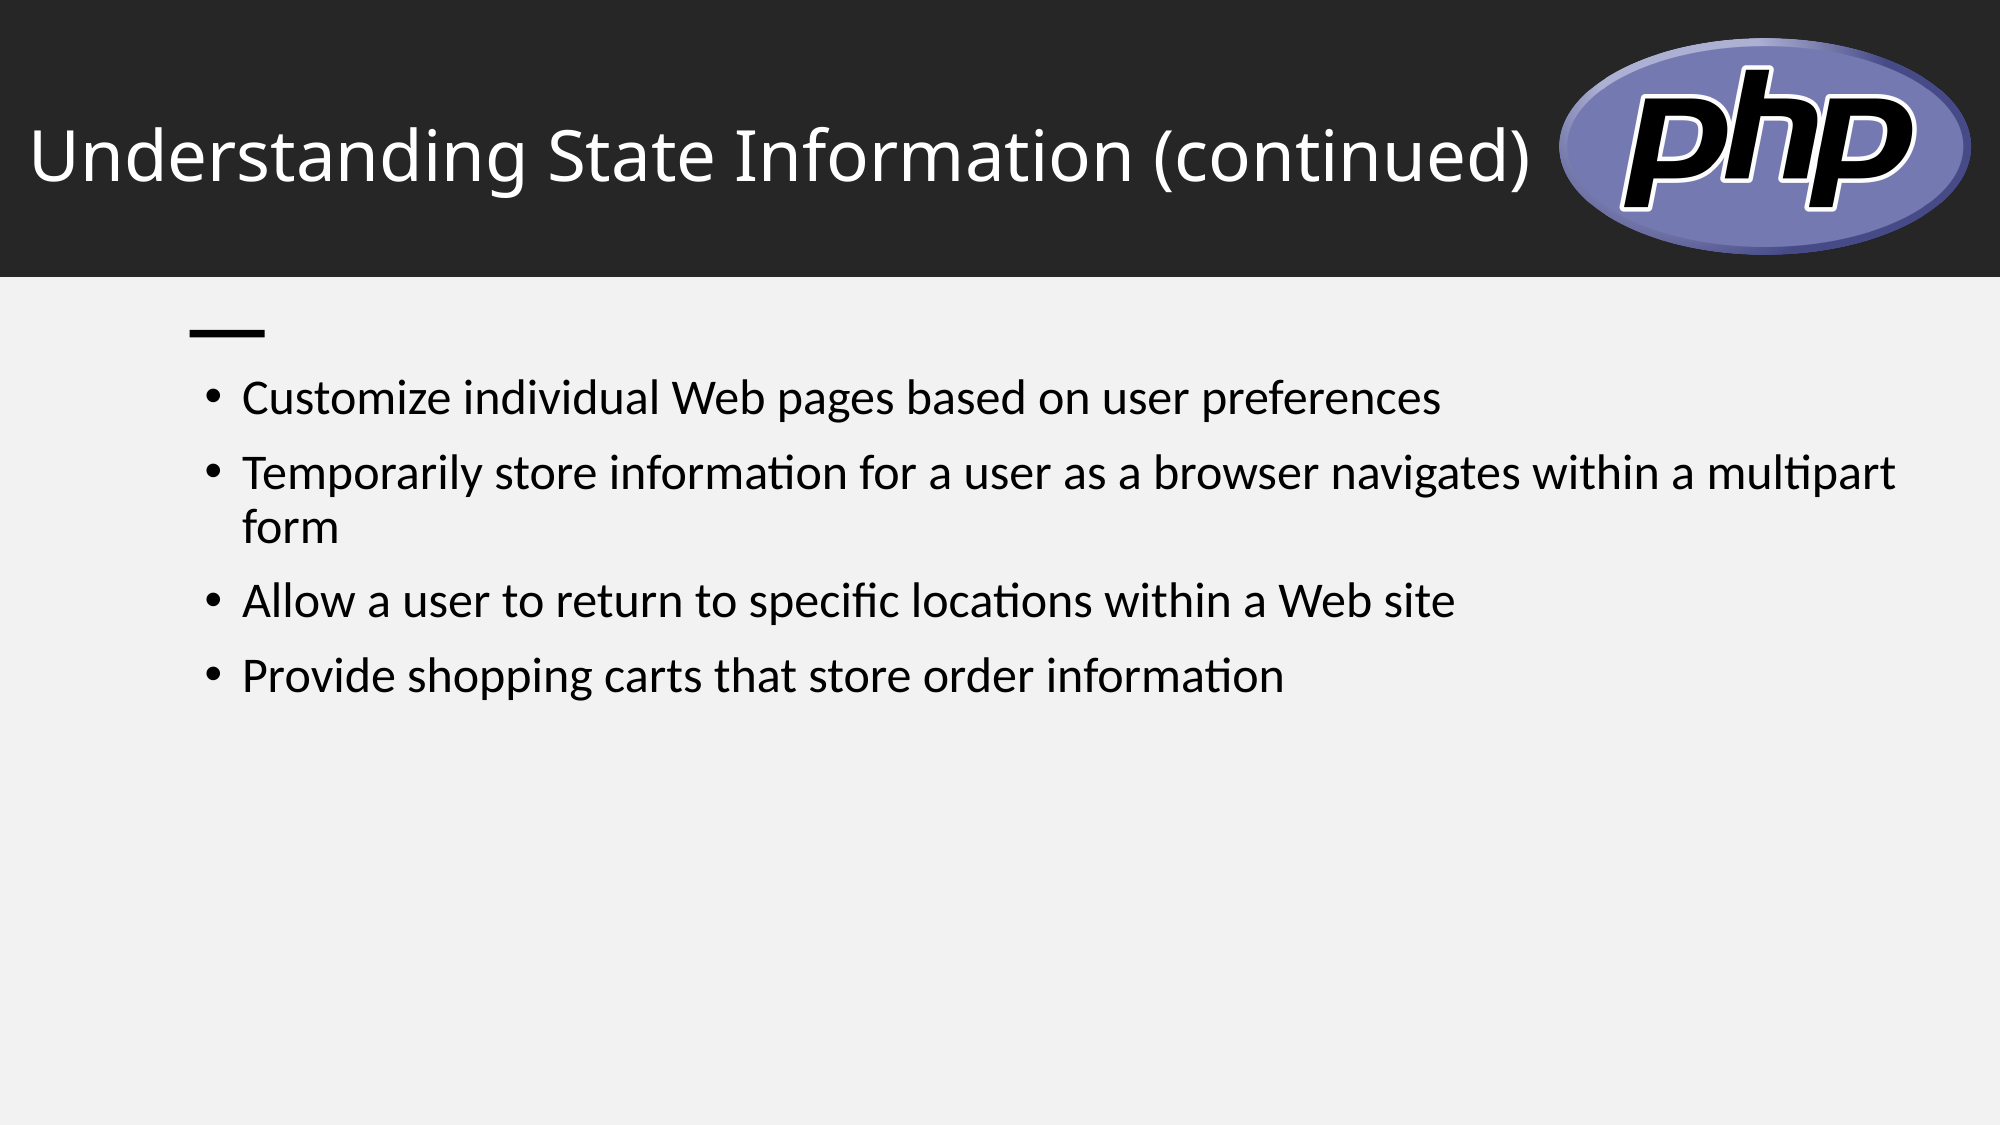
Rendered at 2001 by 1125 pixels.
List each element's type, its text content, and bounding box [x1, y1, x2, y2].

text_box [189, 329, 266, 338]
title Understanding State Information (continued) [13, 112, 1553, 261]
text_box [0, 276, 2000, 1125]
picture [1553, 32, 1977, 261]
list Customize individual Web pages based on user preferences Temporarily store information for a user as a browser navigates within a multipart form Allow a user to return to specific locations within a Web site Provide shopping carts that store order information [189, 363, 1977, 1092]
text_box [0, 0, 2000, 276]
